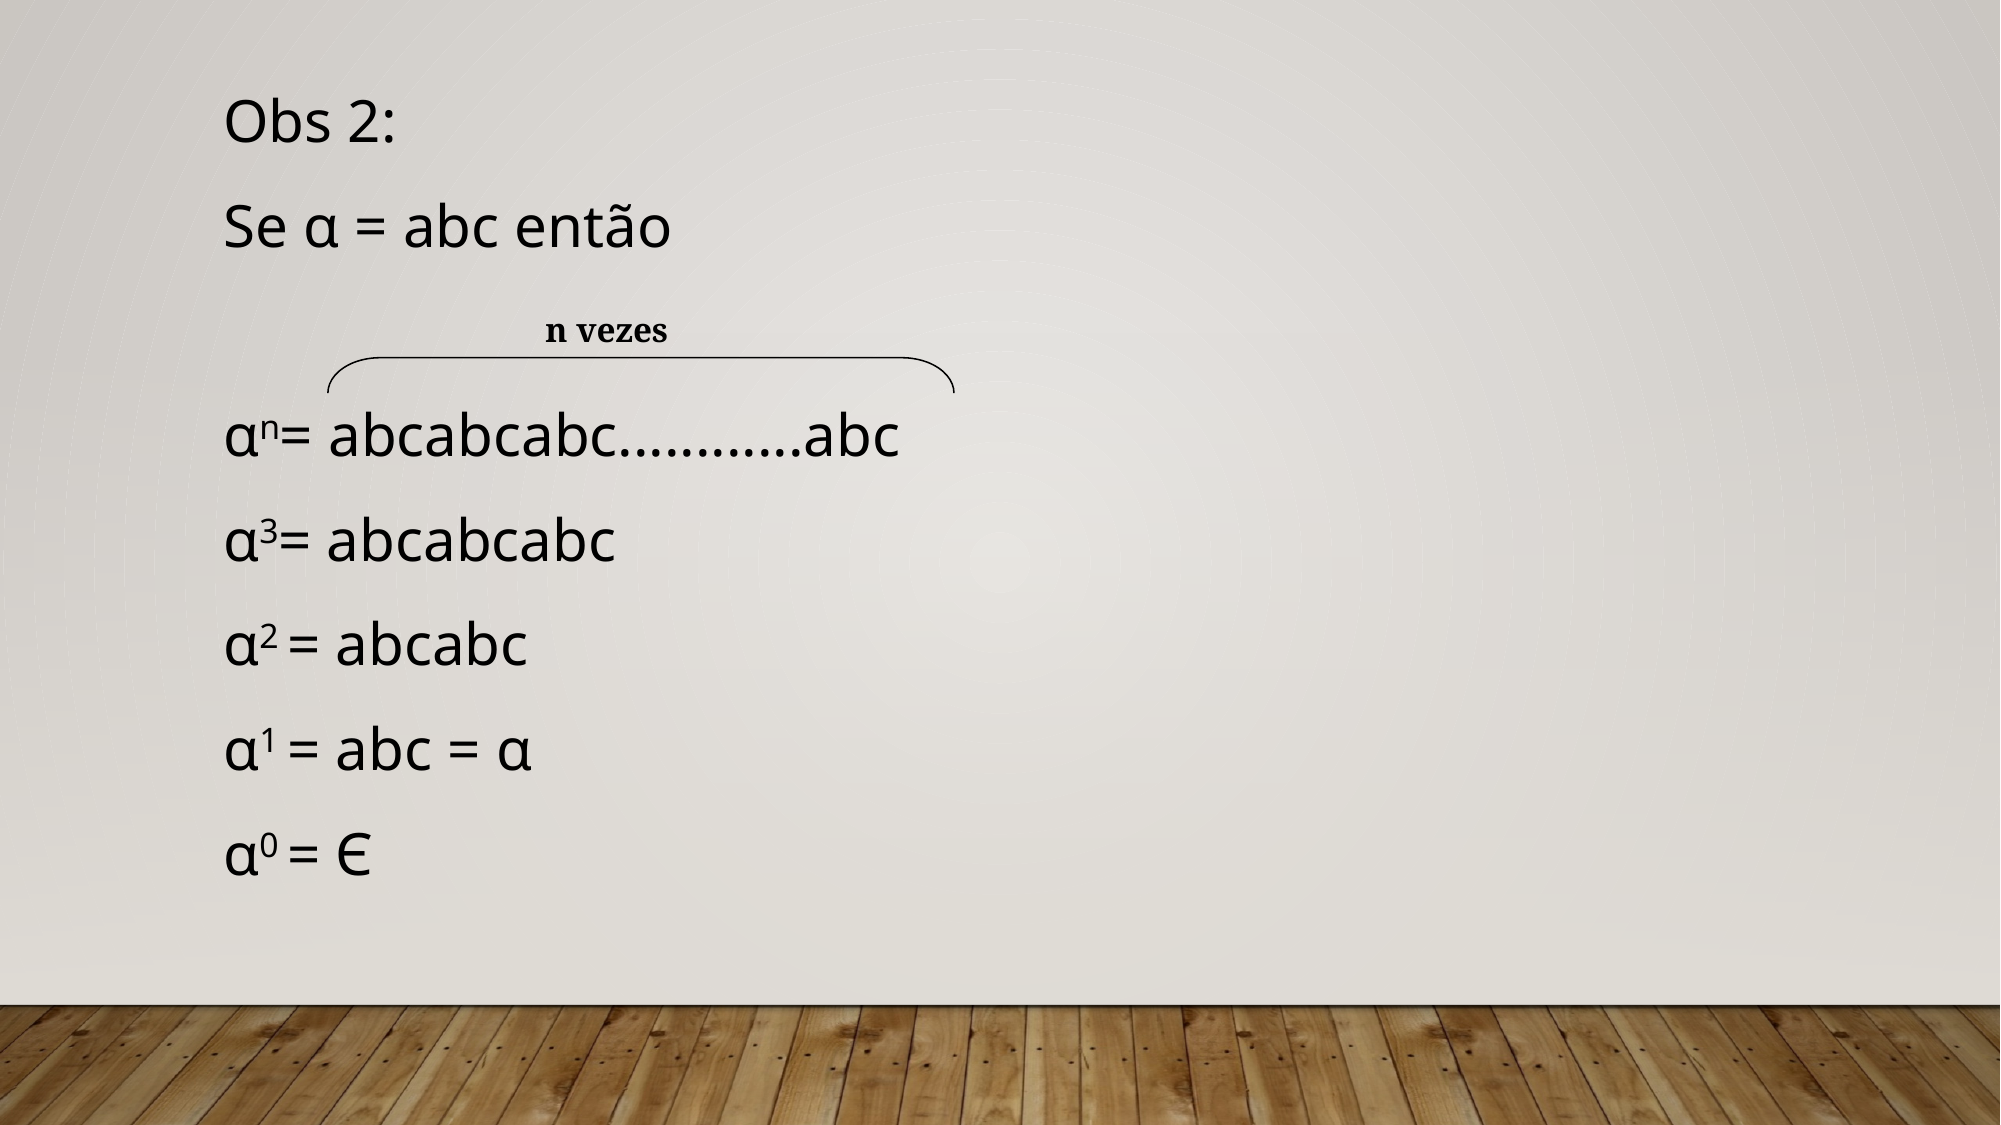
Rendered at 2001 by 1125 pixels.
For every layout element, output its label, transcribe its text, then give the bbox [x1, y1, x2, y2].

list Obs 2: Se α = abc então αn= abcabcabc............abc α3= abcabcabc α2 = abcabc α1 = abc = α α0 = Є [208, 62, 1582, 949]
picture [0, 1005, 2000, 1125]
text_box [327, 357, 954, 394]
text_box n vezes [530, 302, 684, 357]
